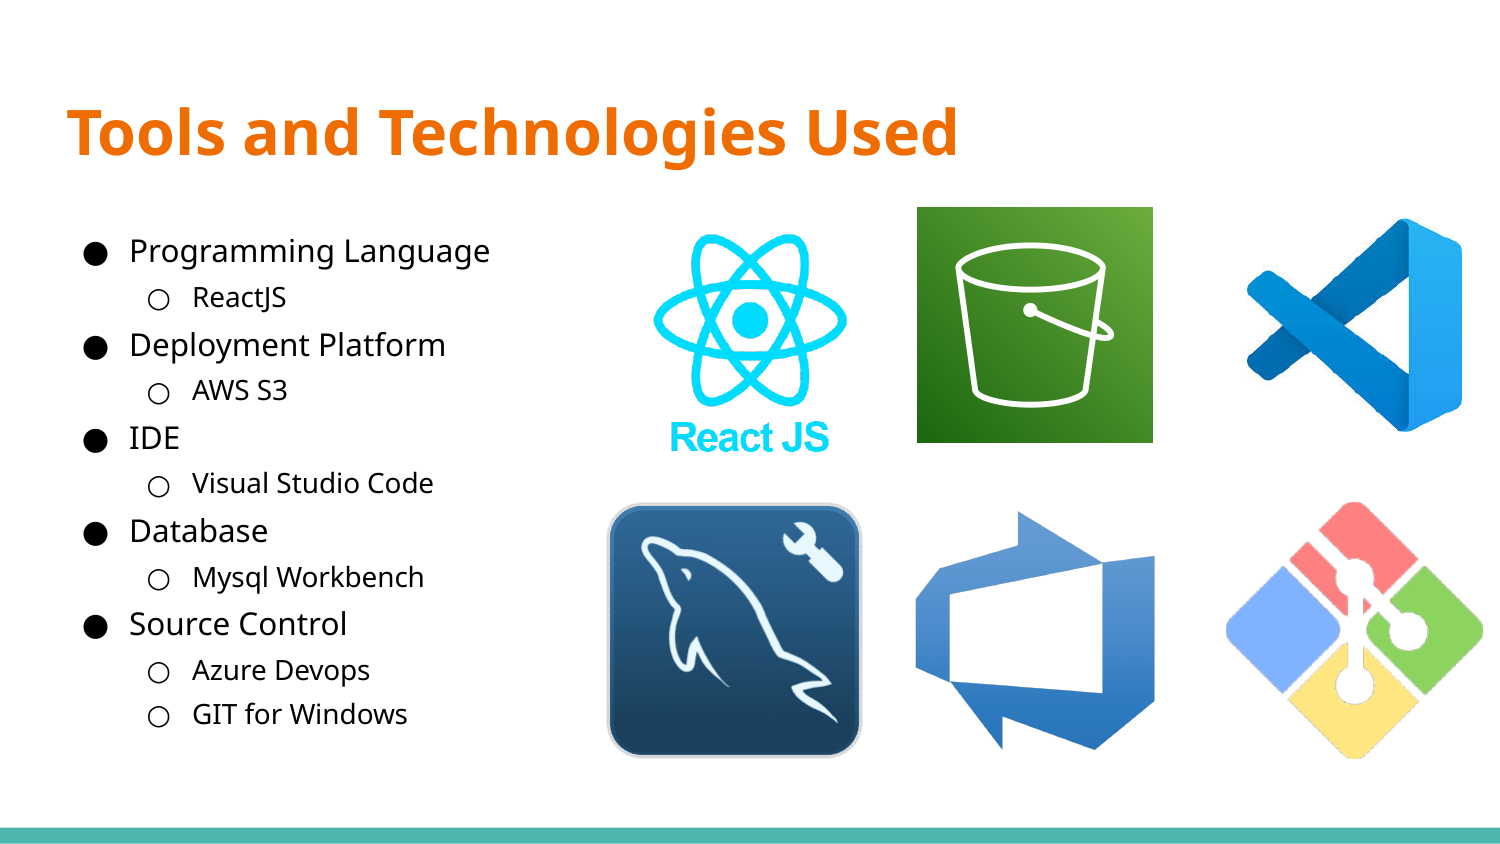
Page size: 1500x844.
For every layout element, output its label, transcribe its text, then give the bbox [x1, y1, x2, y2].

title Tools and Technologies Used [51, 72, 1449, 189]
picture [606, 502, 863, 759]
picture [1247, 217, 1462, 433]
picture [571, 207, 1153, 464]
picture [877, 511, 1193, 750]
picture [1226, 502, 1483, 759]
list Programming Language ReactJS Deployment Platform AWS S3 IDE Visual Studio Code Database Mysql Workbench Source Control Azure Devops GIT for Windows [51, 207, 659, 750]
